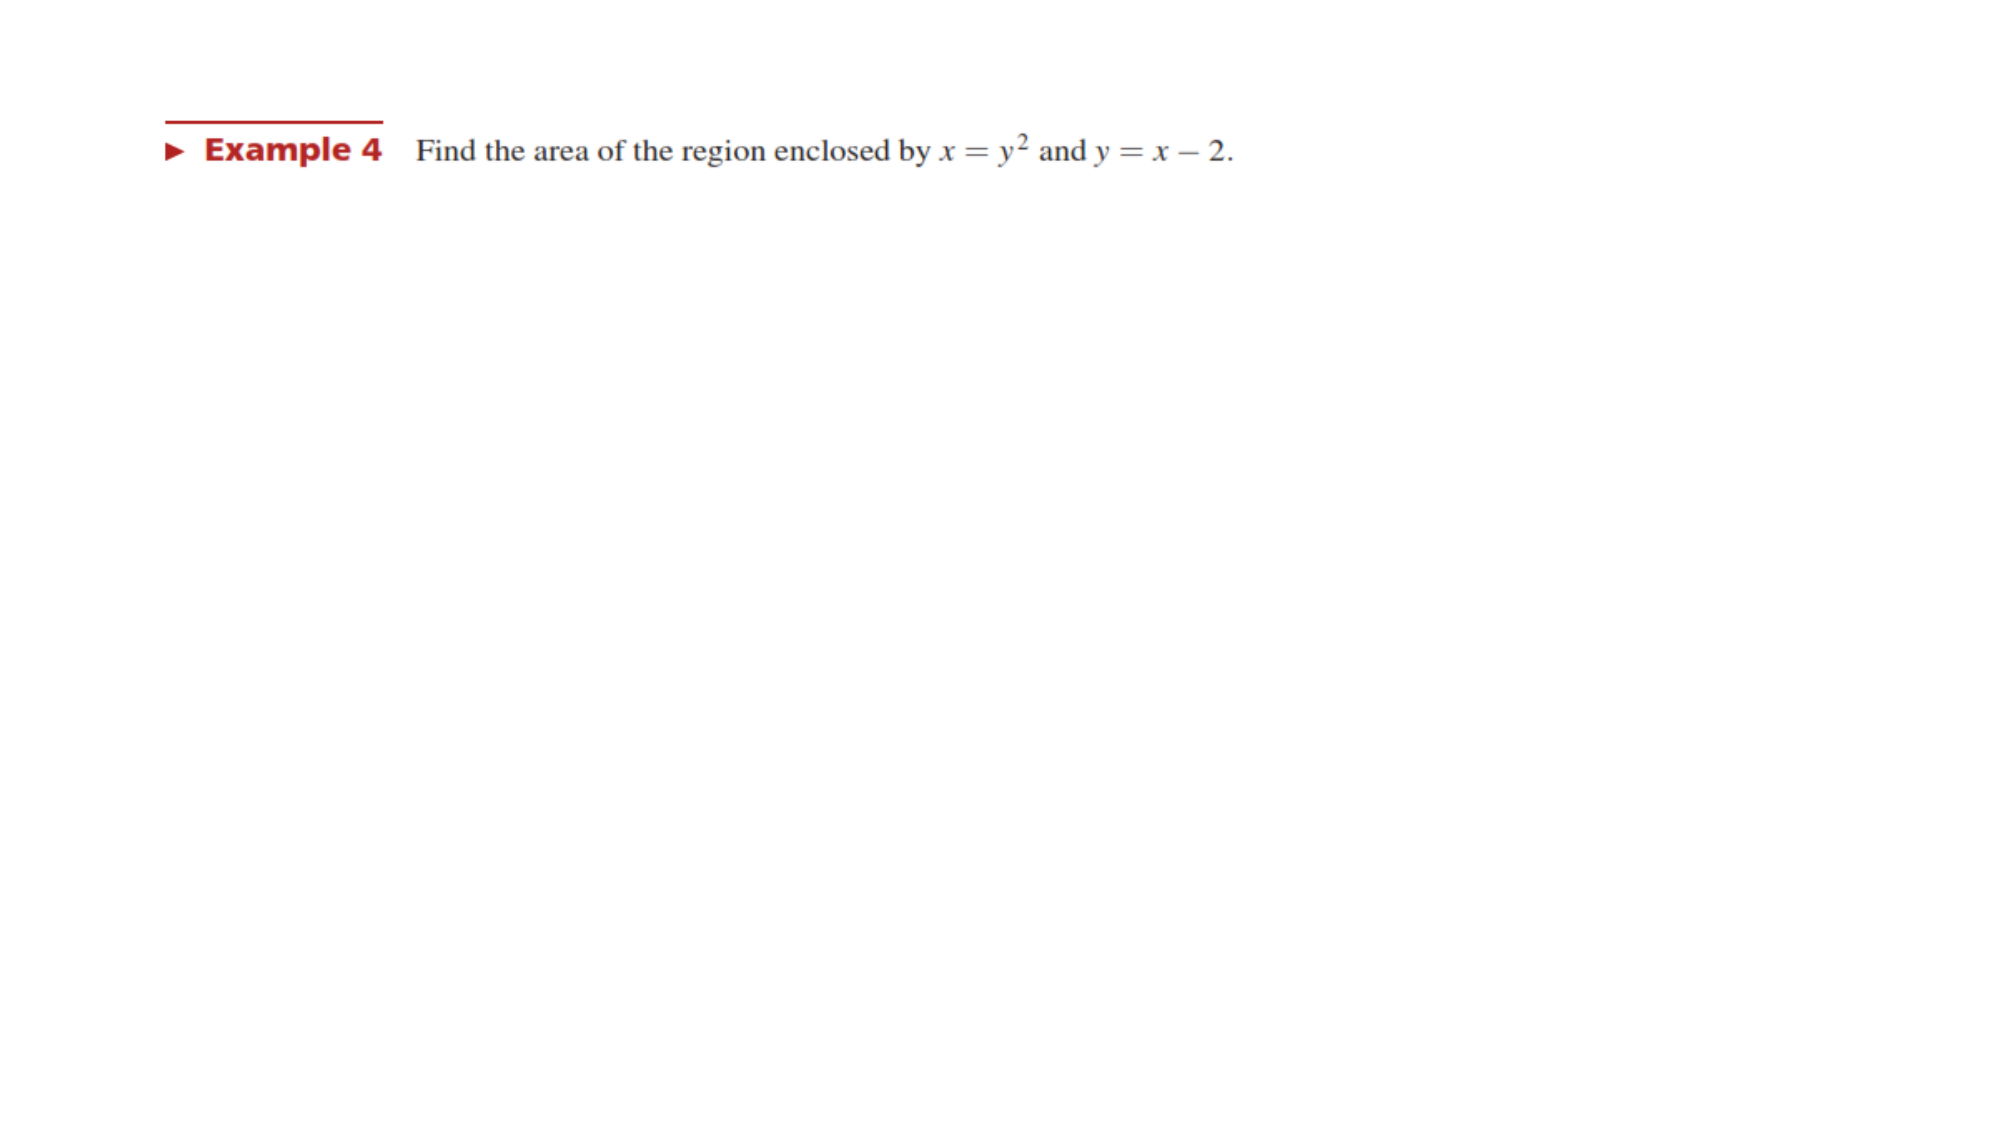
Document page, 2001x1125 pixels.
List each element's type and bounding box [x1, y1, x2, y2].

picture [109, 94, 1297, 188]
